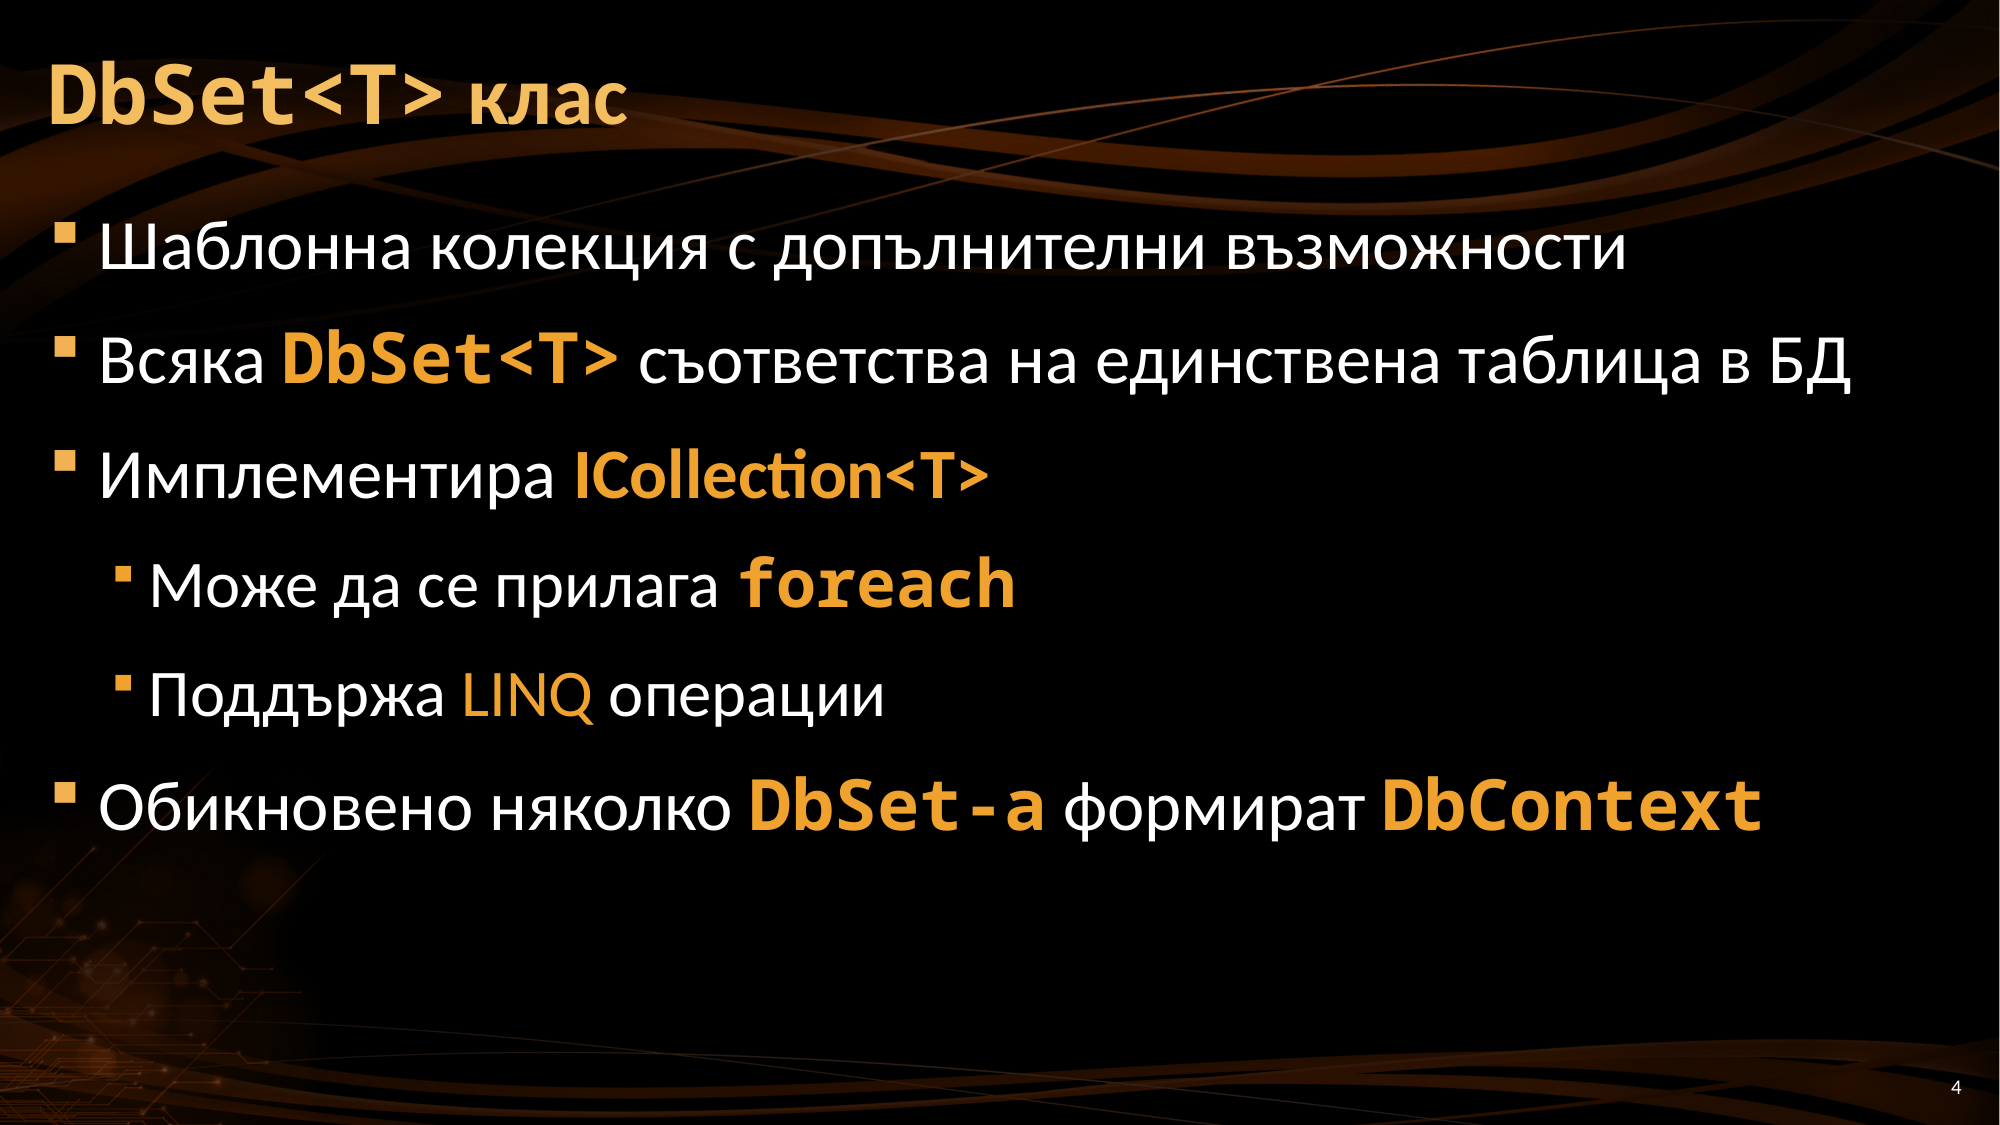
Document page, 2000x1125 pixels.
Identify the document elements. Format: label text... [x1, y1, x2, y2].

slide_number 4 [1897, 1070, 1968, 1103]
picture [0, 0, 2000, 1125]
title DbSet<T> клас [30, 6, 1602, 189]
list Шаблонна колекция с допълнителни възможности Всяка DbSet<T> съответства на единствена таблица в БД Имплементира ICollection<T> Може да се прилага foreach Поддържа LINQ операции Обикновено няколко DbSet-а формират DbContext [31, 188, 1968, 1103]
